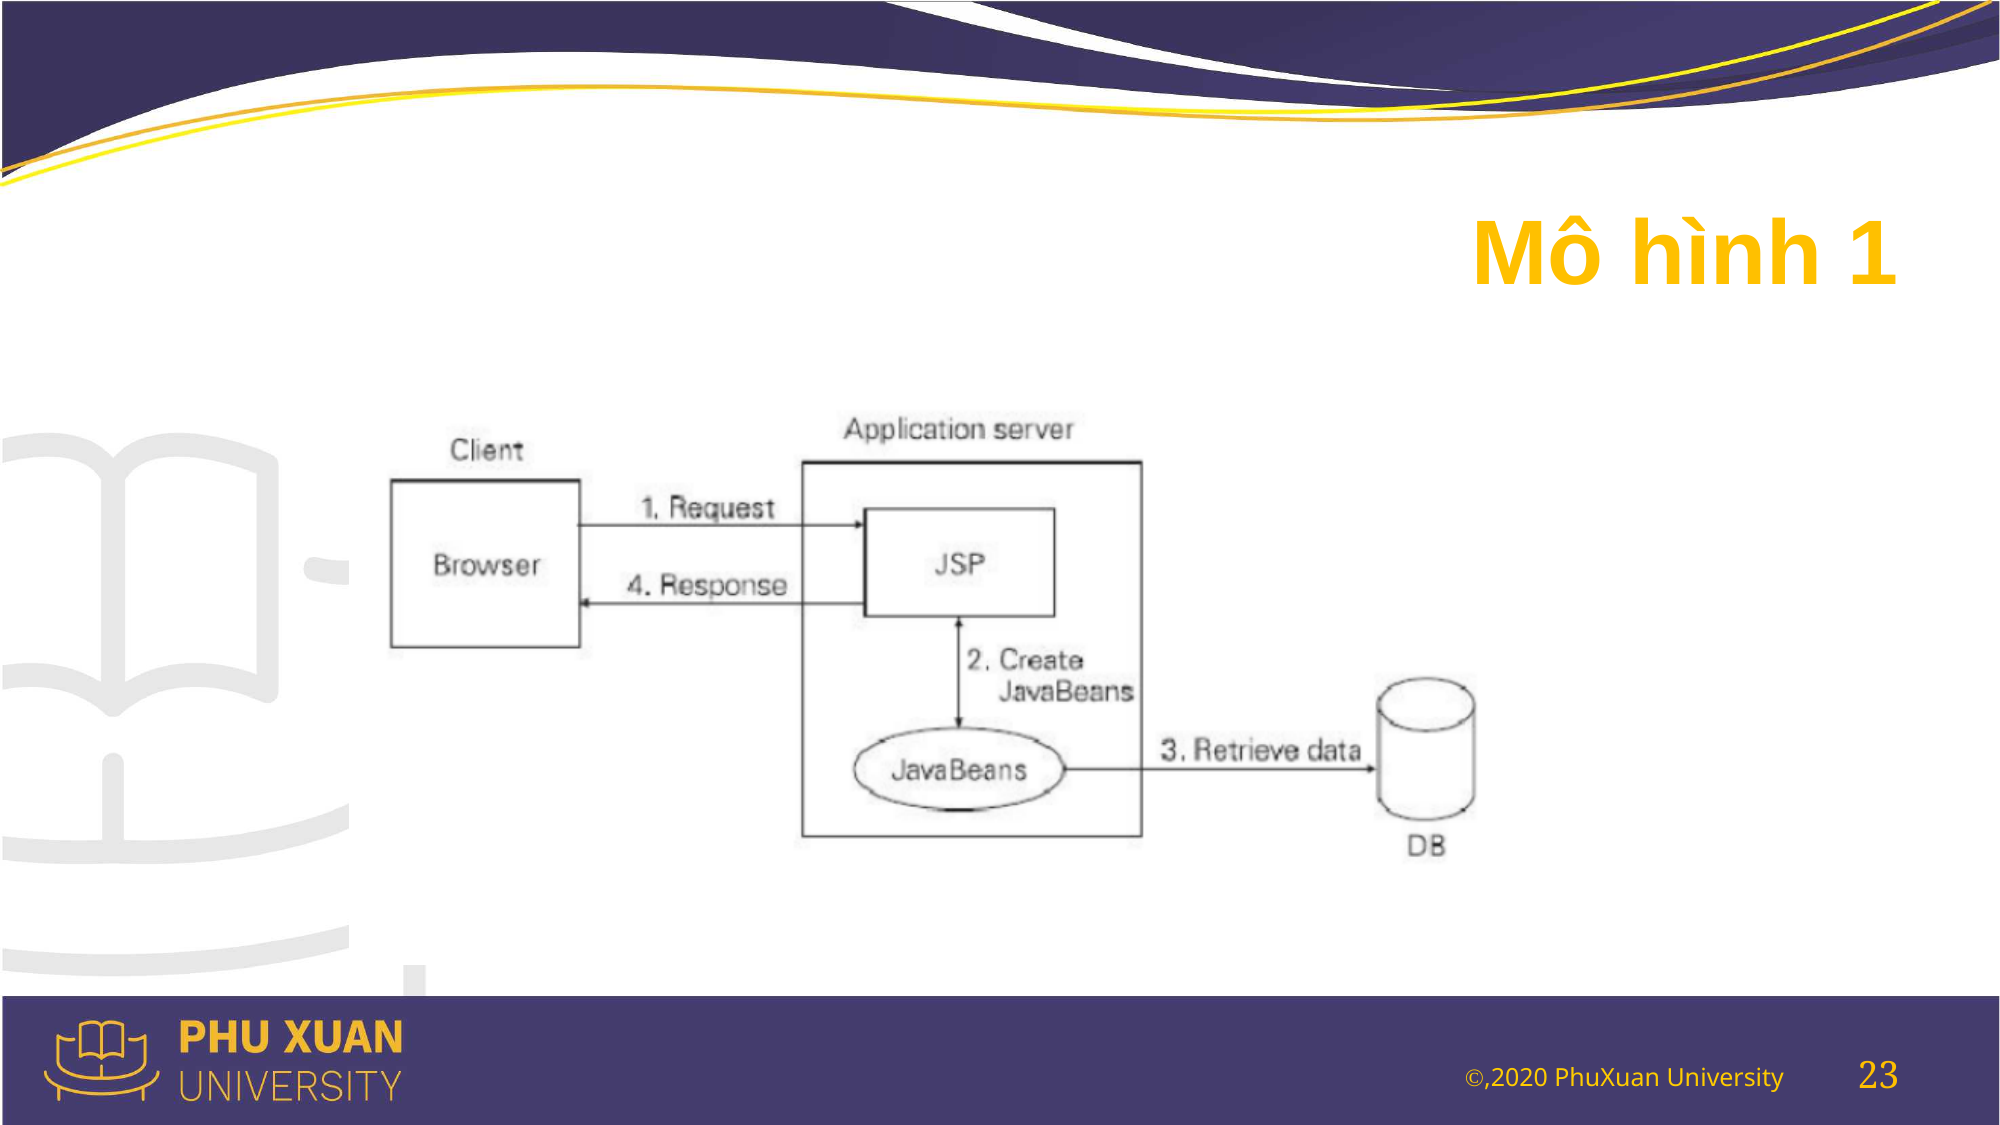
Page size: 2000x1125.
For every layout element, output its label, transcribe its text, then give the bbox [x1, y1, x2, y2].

picture [0, 0, 2000, 1125]
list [349, 337, 1549, 965]
slide_number 23 [1732, 1042, 1900, 1103]
title Mô hình 1 [99, 115, 1900, 304]
